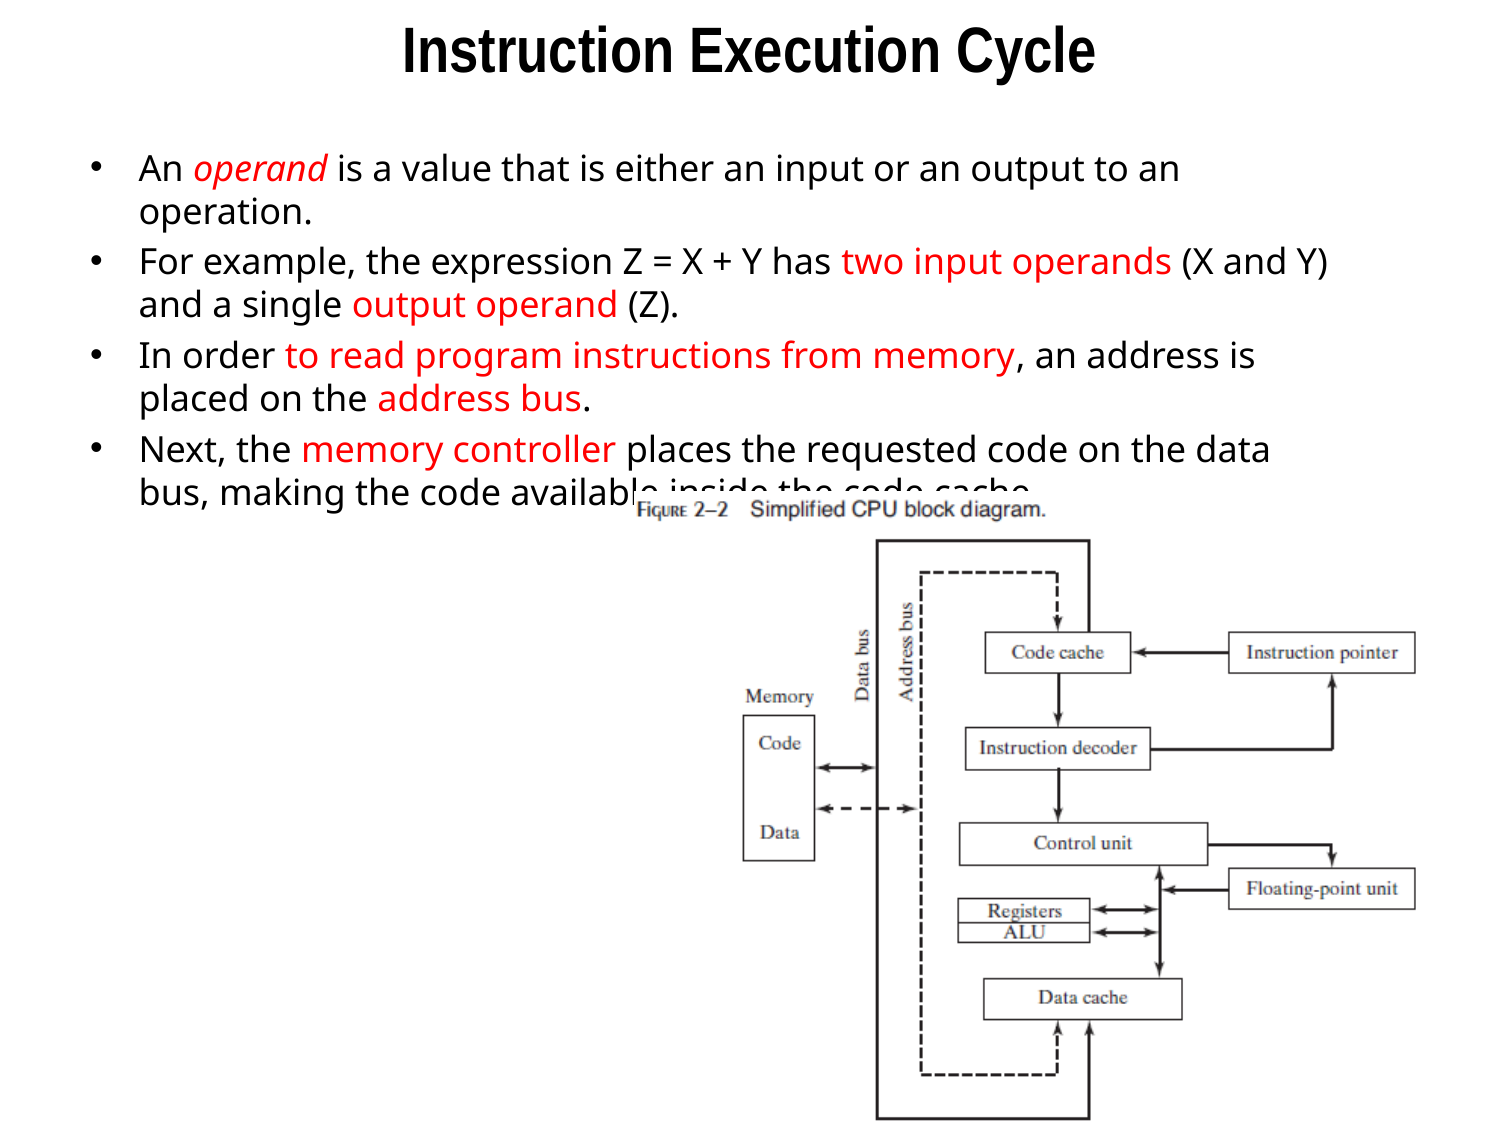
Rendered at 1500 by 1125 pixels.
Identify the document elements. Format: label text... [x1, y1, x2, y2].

picture [633, 491, 1422, 1125]
list An operand is a value that is either an input or an output to an operation. For example, the expression Z = X + Y has two input operands (X and Y) and a single output operand (Z). In order to read program instructions from memory, an address is placed on the address bus. Next, the memory controller places the requested code on the data bus, making the code available inside the code cache. [75, 137, 1363, 525]
title Instruction Execution Cycle [75, 1, 1425, 94]
